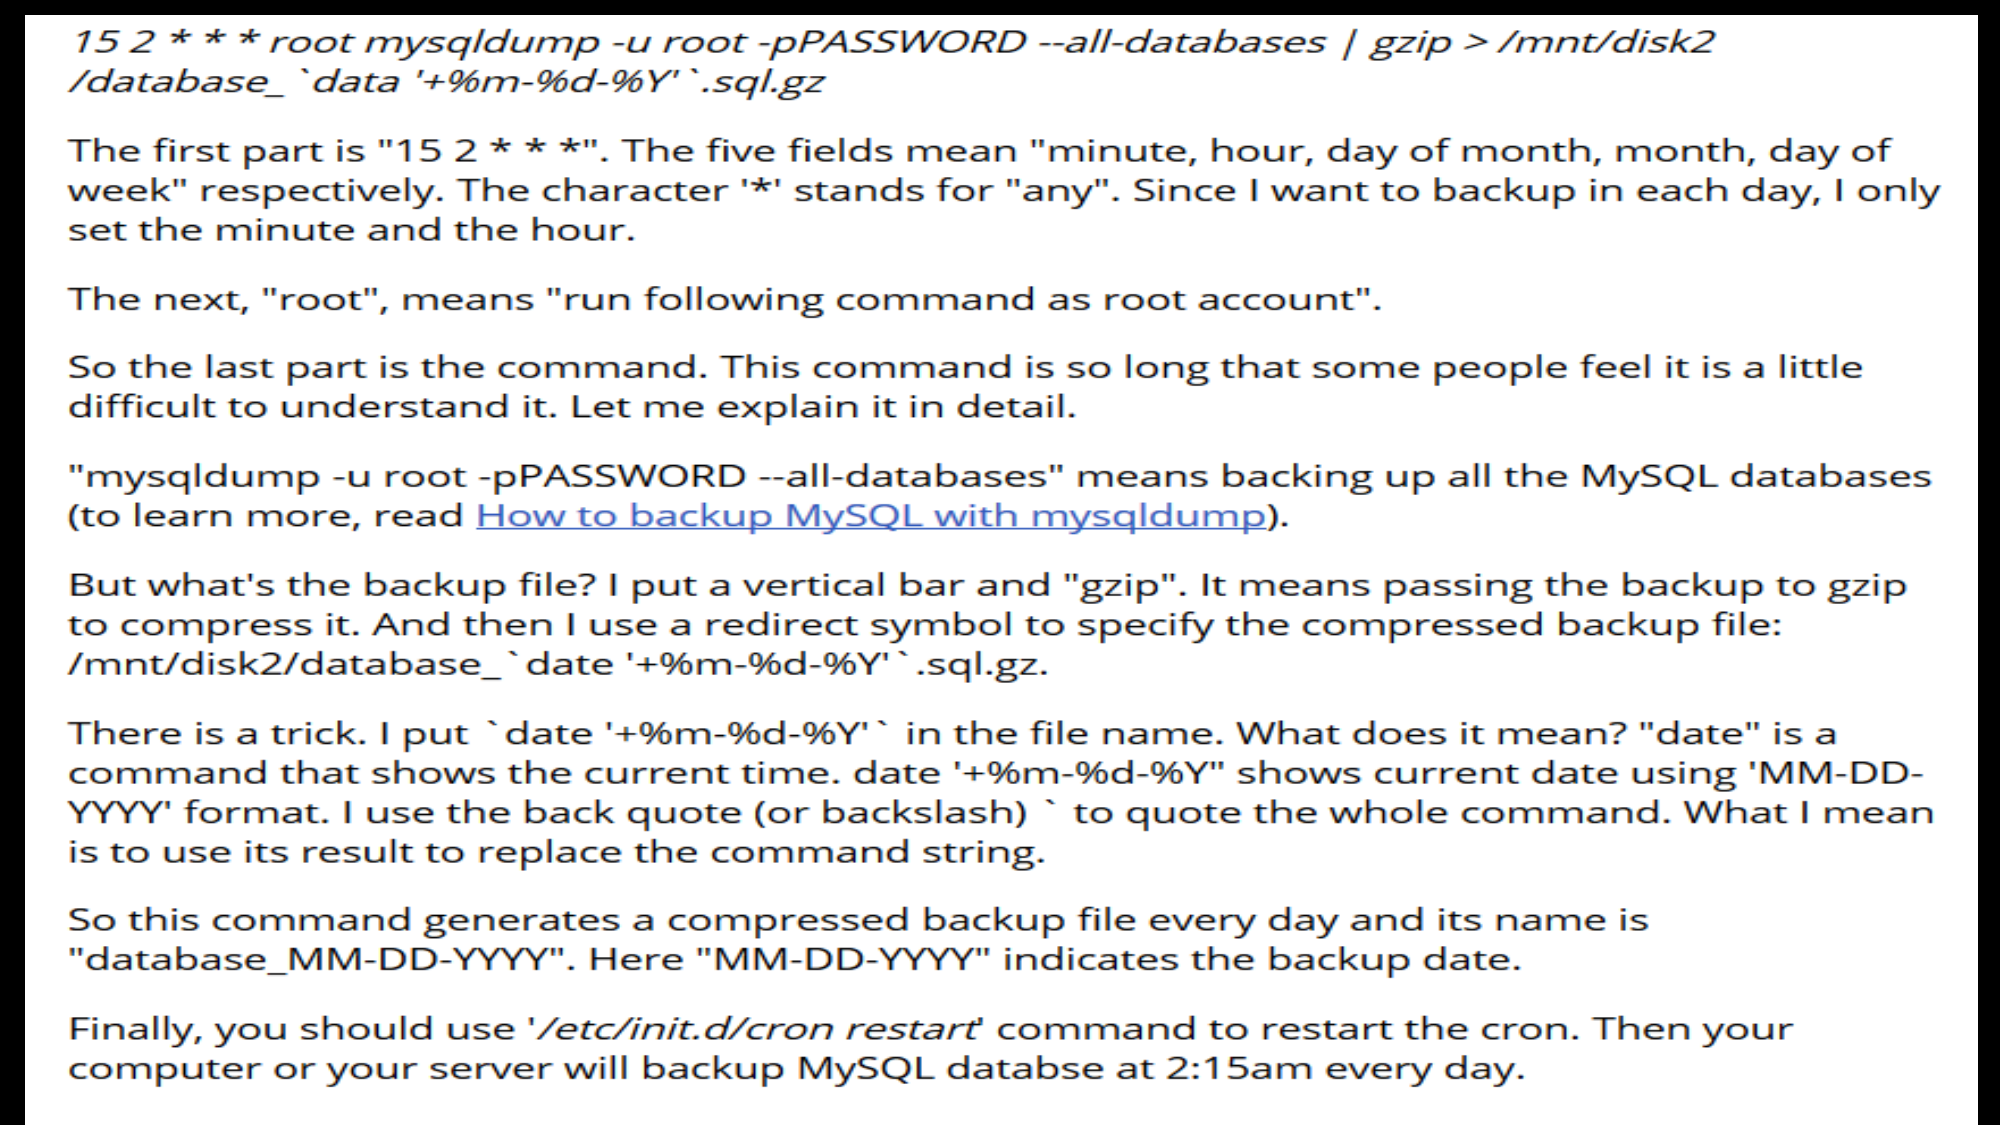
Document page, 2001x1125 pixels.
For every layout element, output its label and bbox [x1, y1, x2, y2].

list [25, 15, 1978, 1125]
